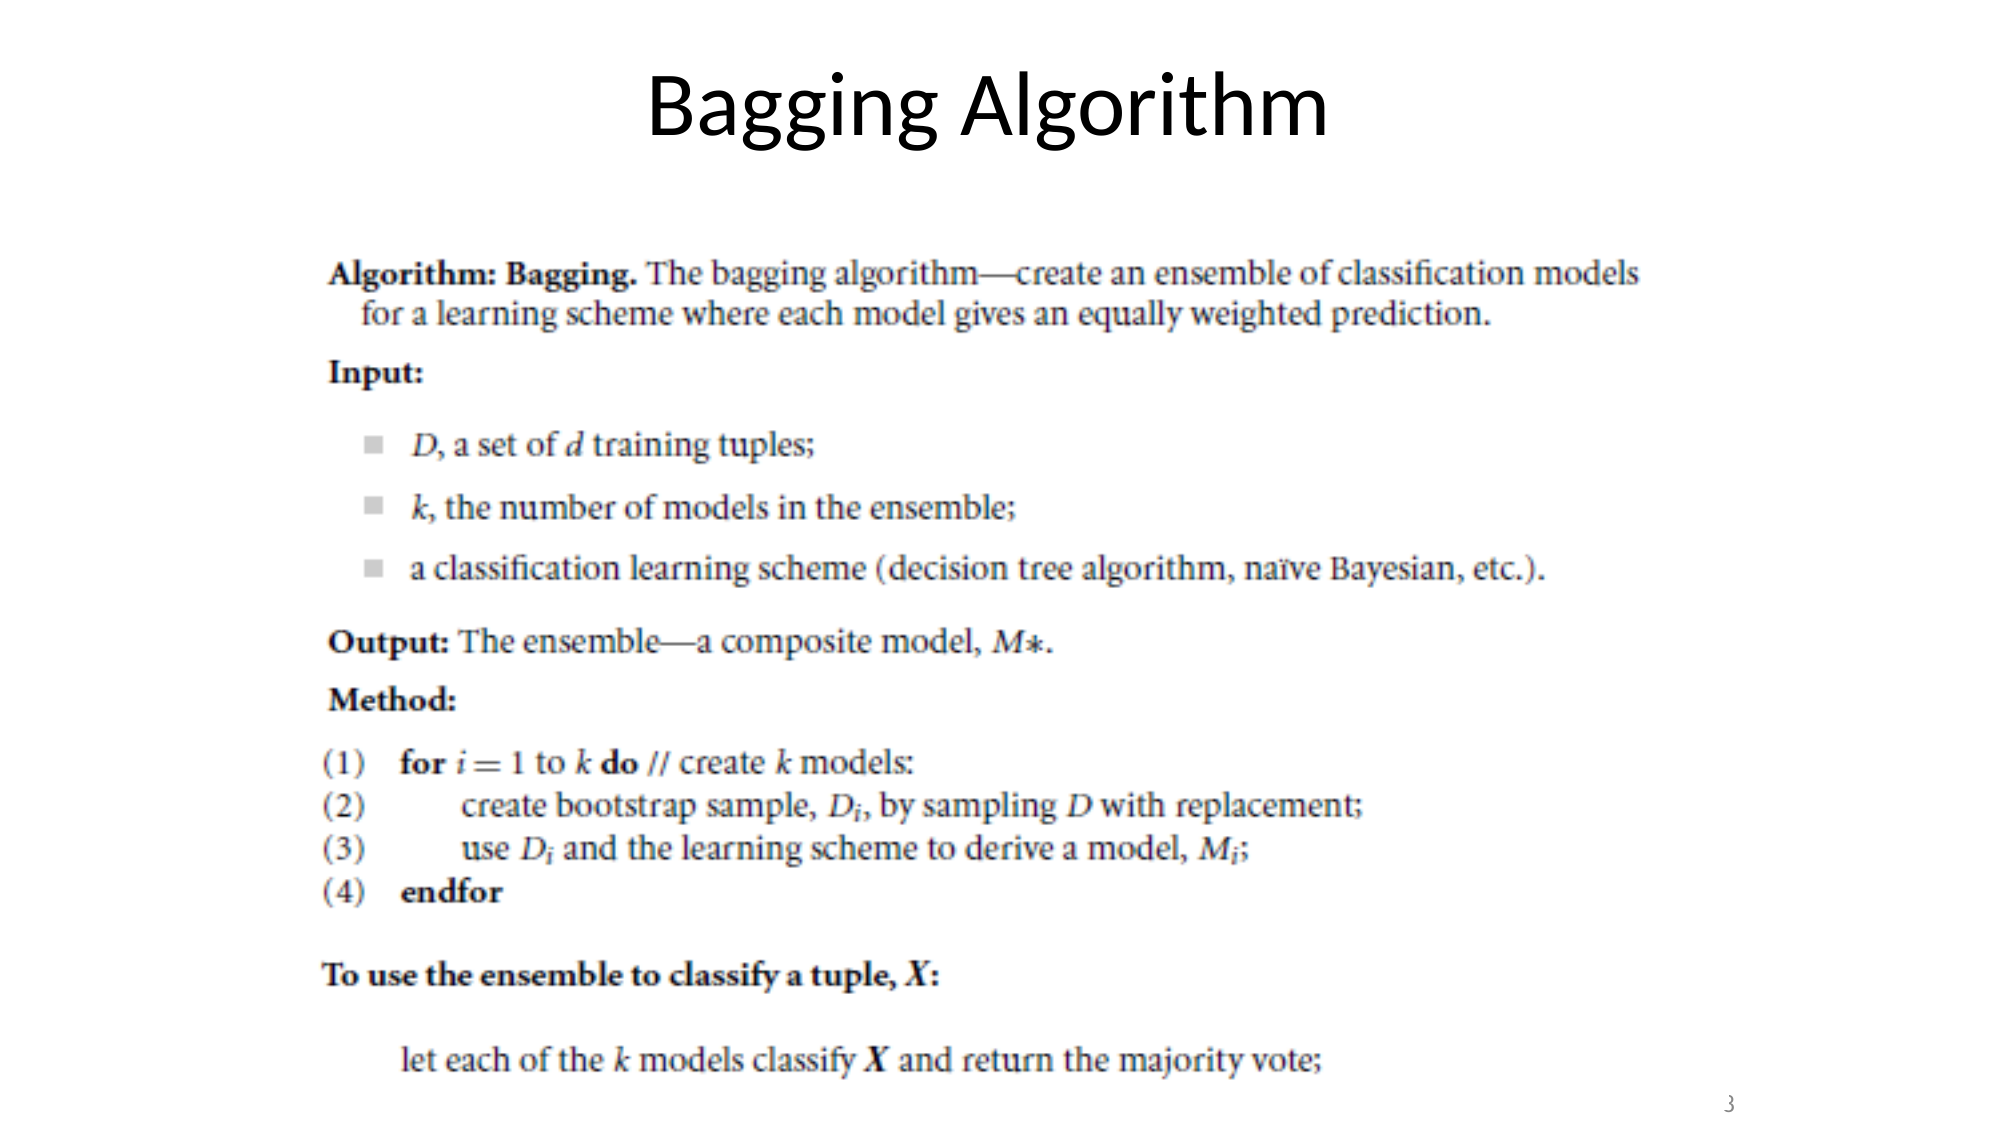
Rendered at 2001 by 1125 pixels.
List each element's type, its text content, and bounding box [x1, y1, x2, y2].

slide_number ‹#› [1437, 1062, 1750, 1125]
picture [285, 245, 1729, 1111]
title Bagging Algorithm [300, 62, 1679, 163]
